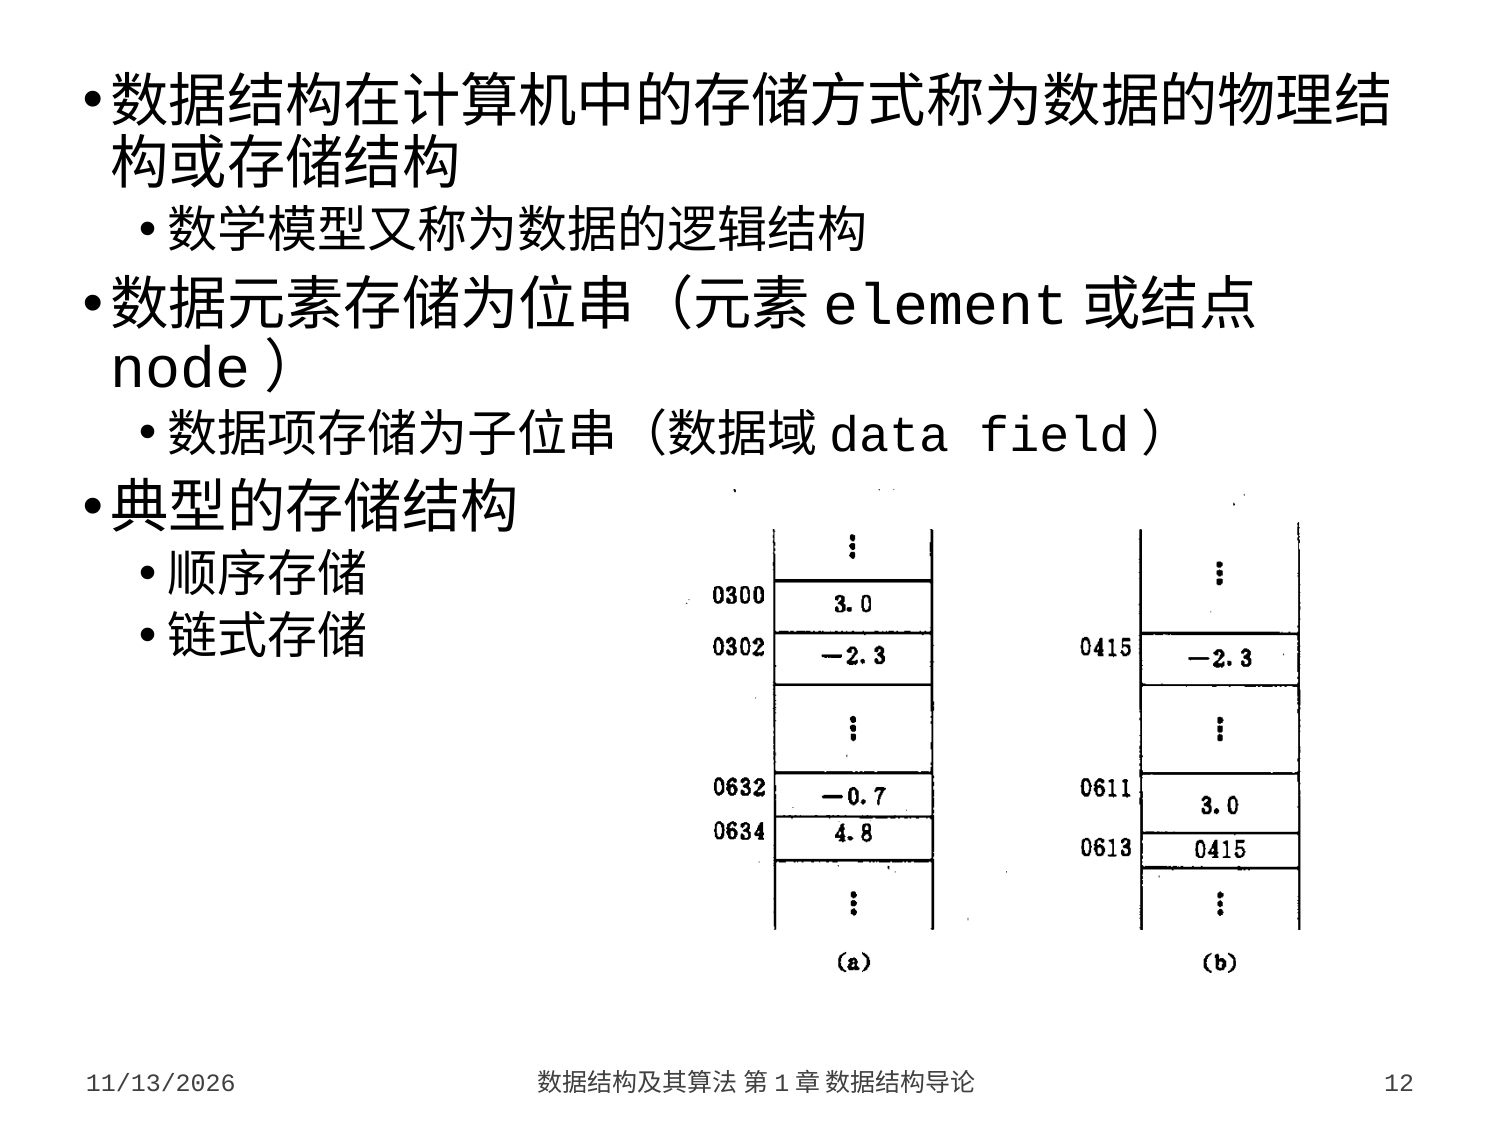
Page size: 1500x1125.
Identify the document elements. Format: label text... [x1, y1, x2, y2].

list 数据结构在计算机中的存储方式称为数据的物理结构或存储结构 数学模型又称为数据的逻辑结构 数据元素存储为位串（元素element或结点node） 数据项存储为子位串（数据域data field） 典型的存储结构 顺序存储 链式存储 [70, 58, 1430, 1022]
slide_number 12 [1251, 1045, 1430, 1105]
picture [676, 489, 1341, 985]
footer 数据结构及其算法 第1章 数据结构导论 [279, 1045, 1235, 1105]
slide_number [70, 1045, 262, 1105]
